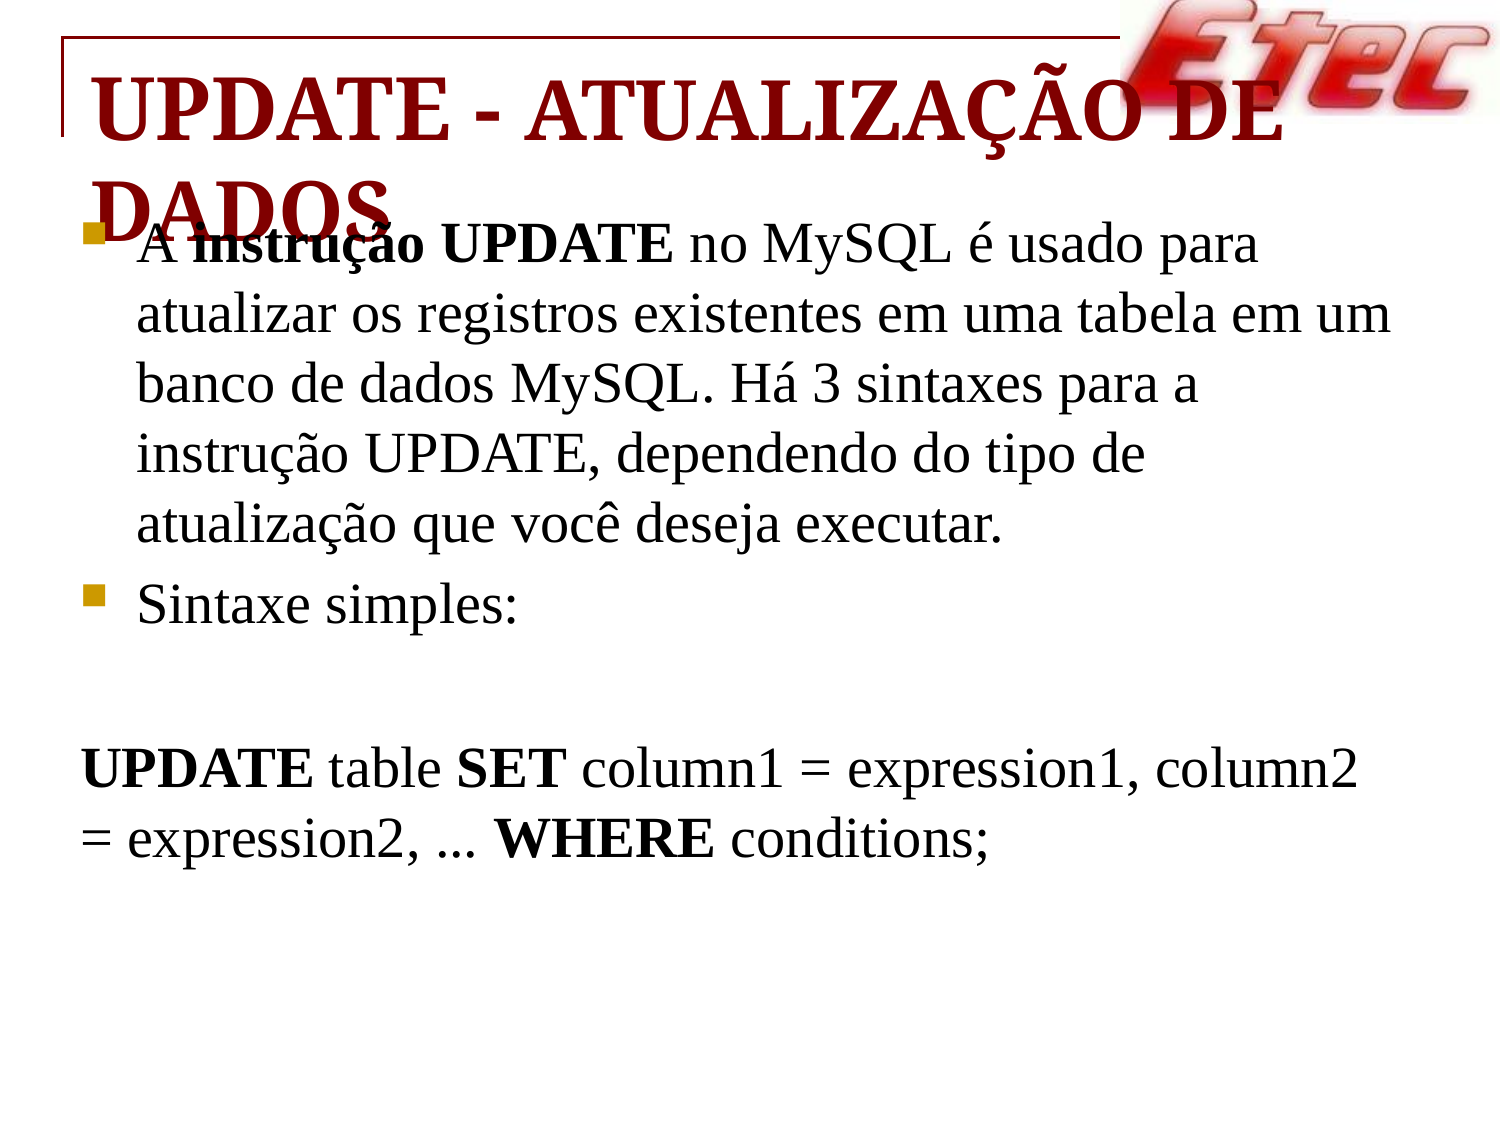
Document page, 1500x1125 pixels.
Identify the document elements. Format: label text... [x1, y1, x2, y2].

title UPDATE - Atualização de dados [74, 45, 1426, 233]
list A instrução UPDATE no MySQL é usado para atualizar os registros existentes em uma tabela em um banco de dados MySQL. Há 3 sintaxes para a instrução UPDATE, dependendo do tipo de atualização que você deseja executar. Sintaxe simples: UPDATE table SET column1 = expression1, column2 = expression2, ... WHERE conditions; [64, 196, 1416, 940]
picture [1120, 0, 1500, 124]
